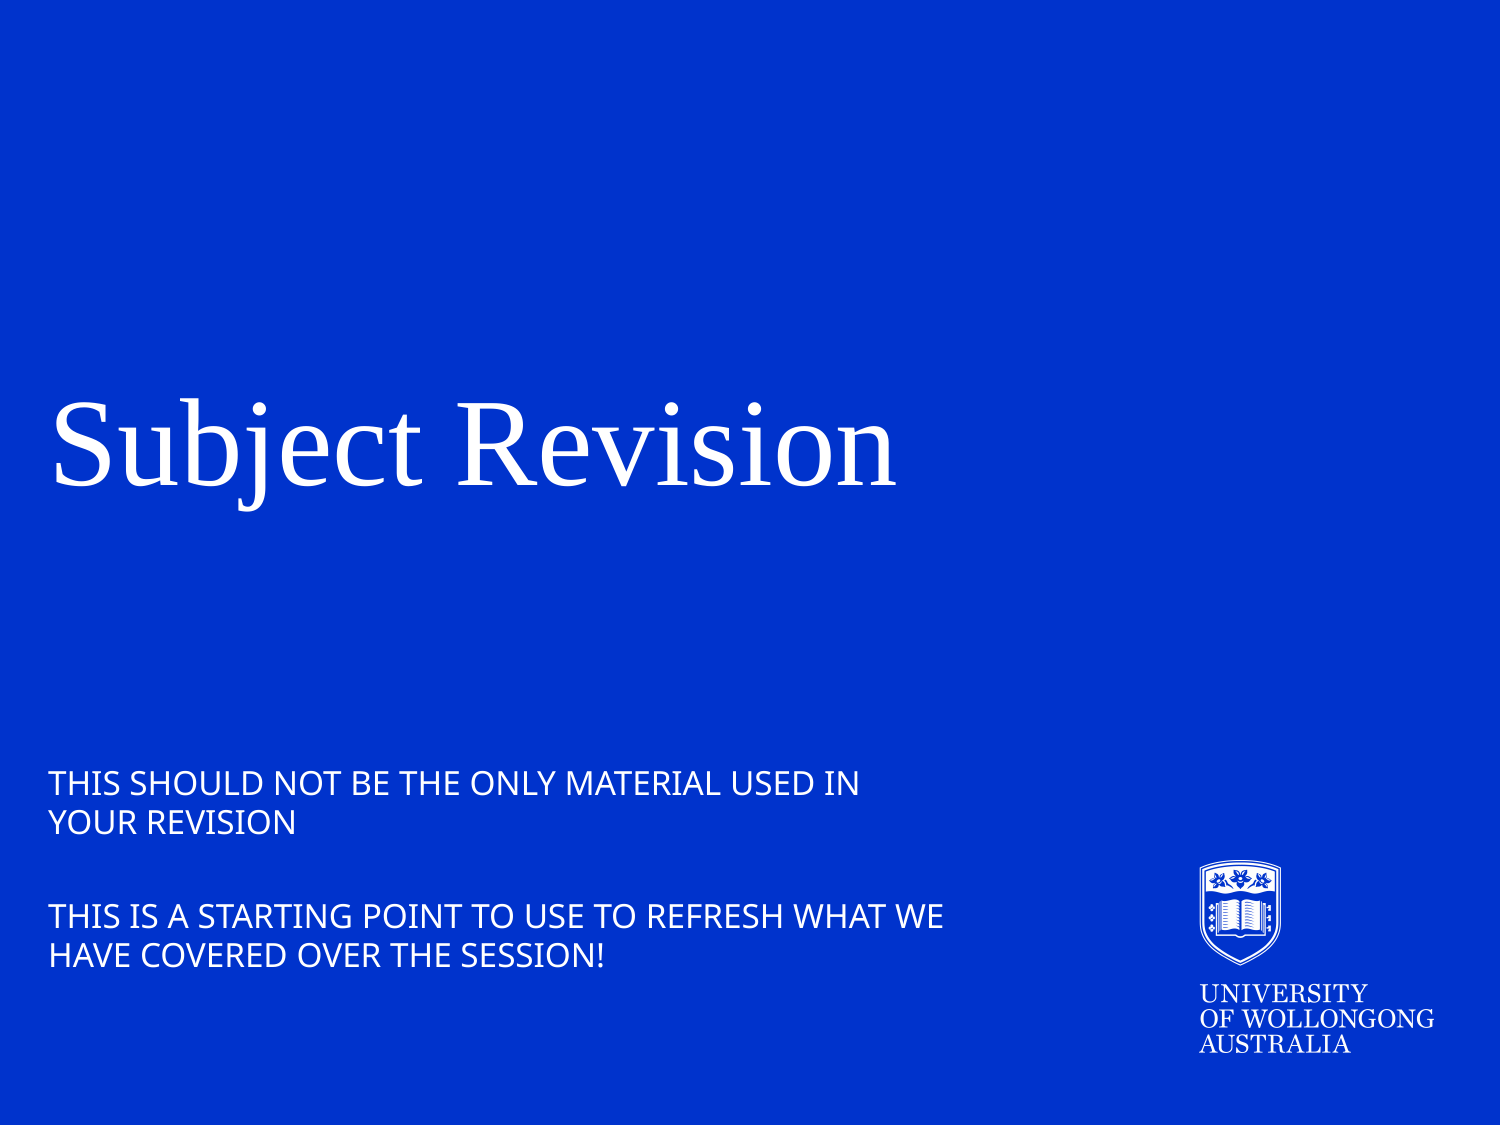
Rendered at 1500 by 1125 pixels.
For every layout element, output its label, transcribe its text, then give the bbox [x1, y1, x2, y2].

picture [1199, 860, 1434, 1053]
list Subject Revision [48, 389, 982, 762]
list THIS SHOULD NOT BE THE ONLY MATERIAL USED IN YOUR REVISION This is a starting point to use to refresh what we have covered over the session! [48, 761, 971, 1039]
